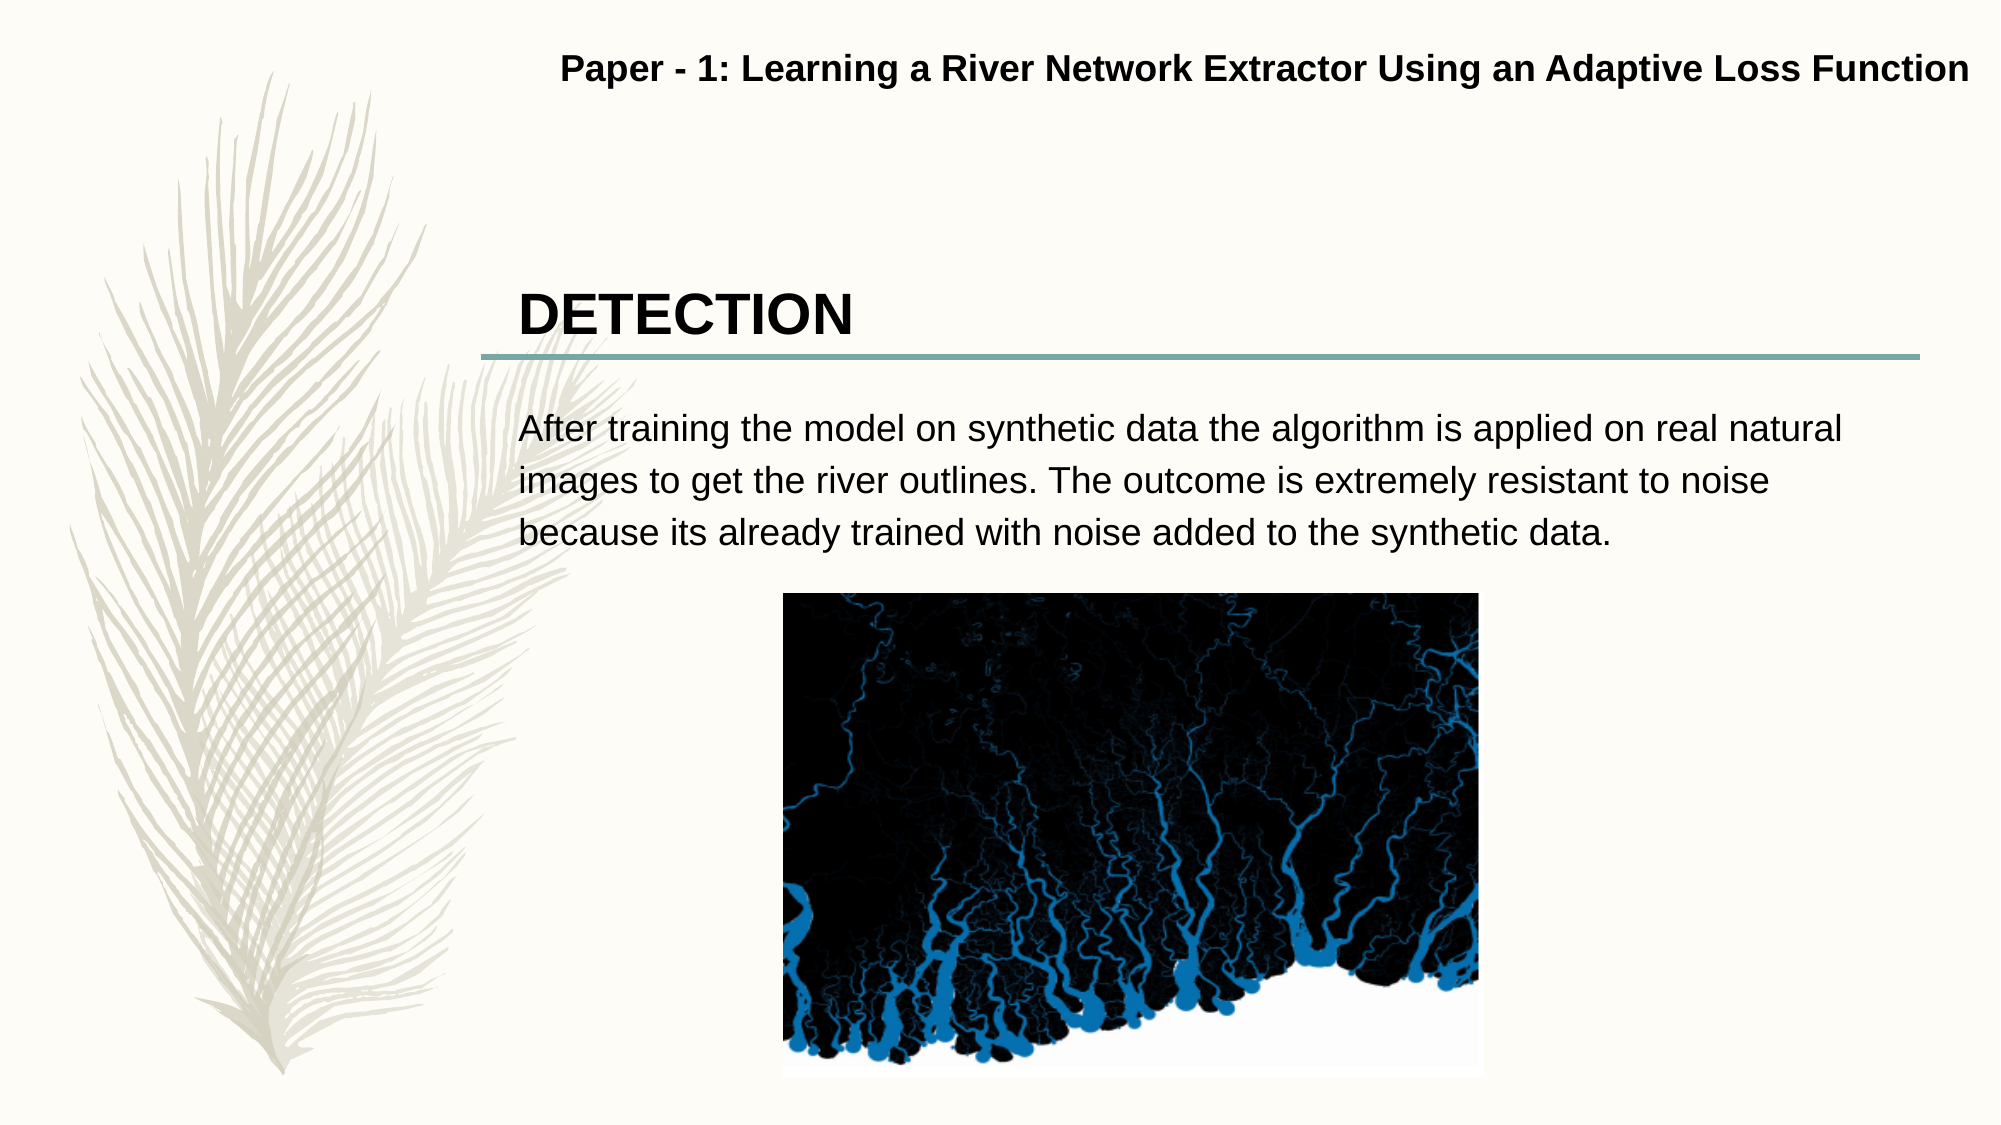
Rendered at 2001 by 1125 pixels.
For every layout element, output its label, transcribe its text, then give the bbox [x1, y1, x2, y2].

picture [783, 593, 1484, 1077]
text_box Paper - 1: Learning a River Network Extractor Using an Adaptive Loss Function [544, 29, 2000, 97]
text_box After training the model on synthetic data the algorithm is applied on real natural images to get the river outlines. The outcome is extremely resistant to noise because its already trained with noise added to the synthetic data. [503, 389, 1932, 612]
text_box DETECTION [503, 258, 1110, 354]
